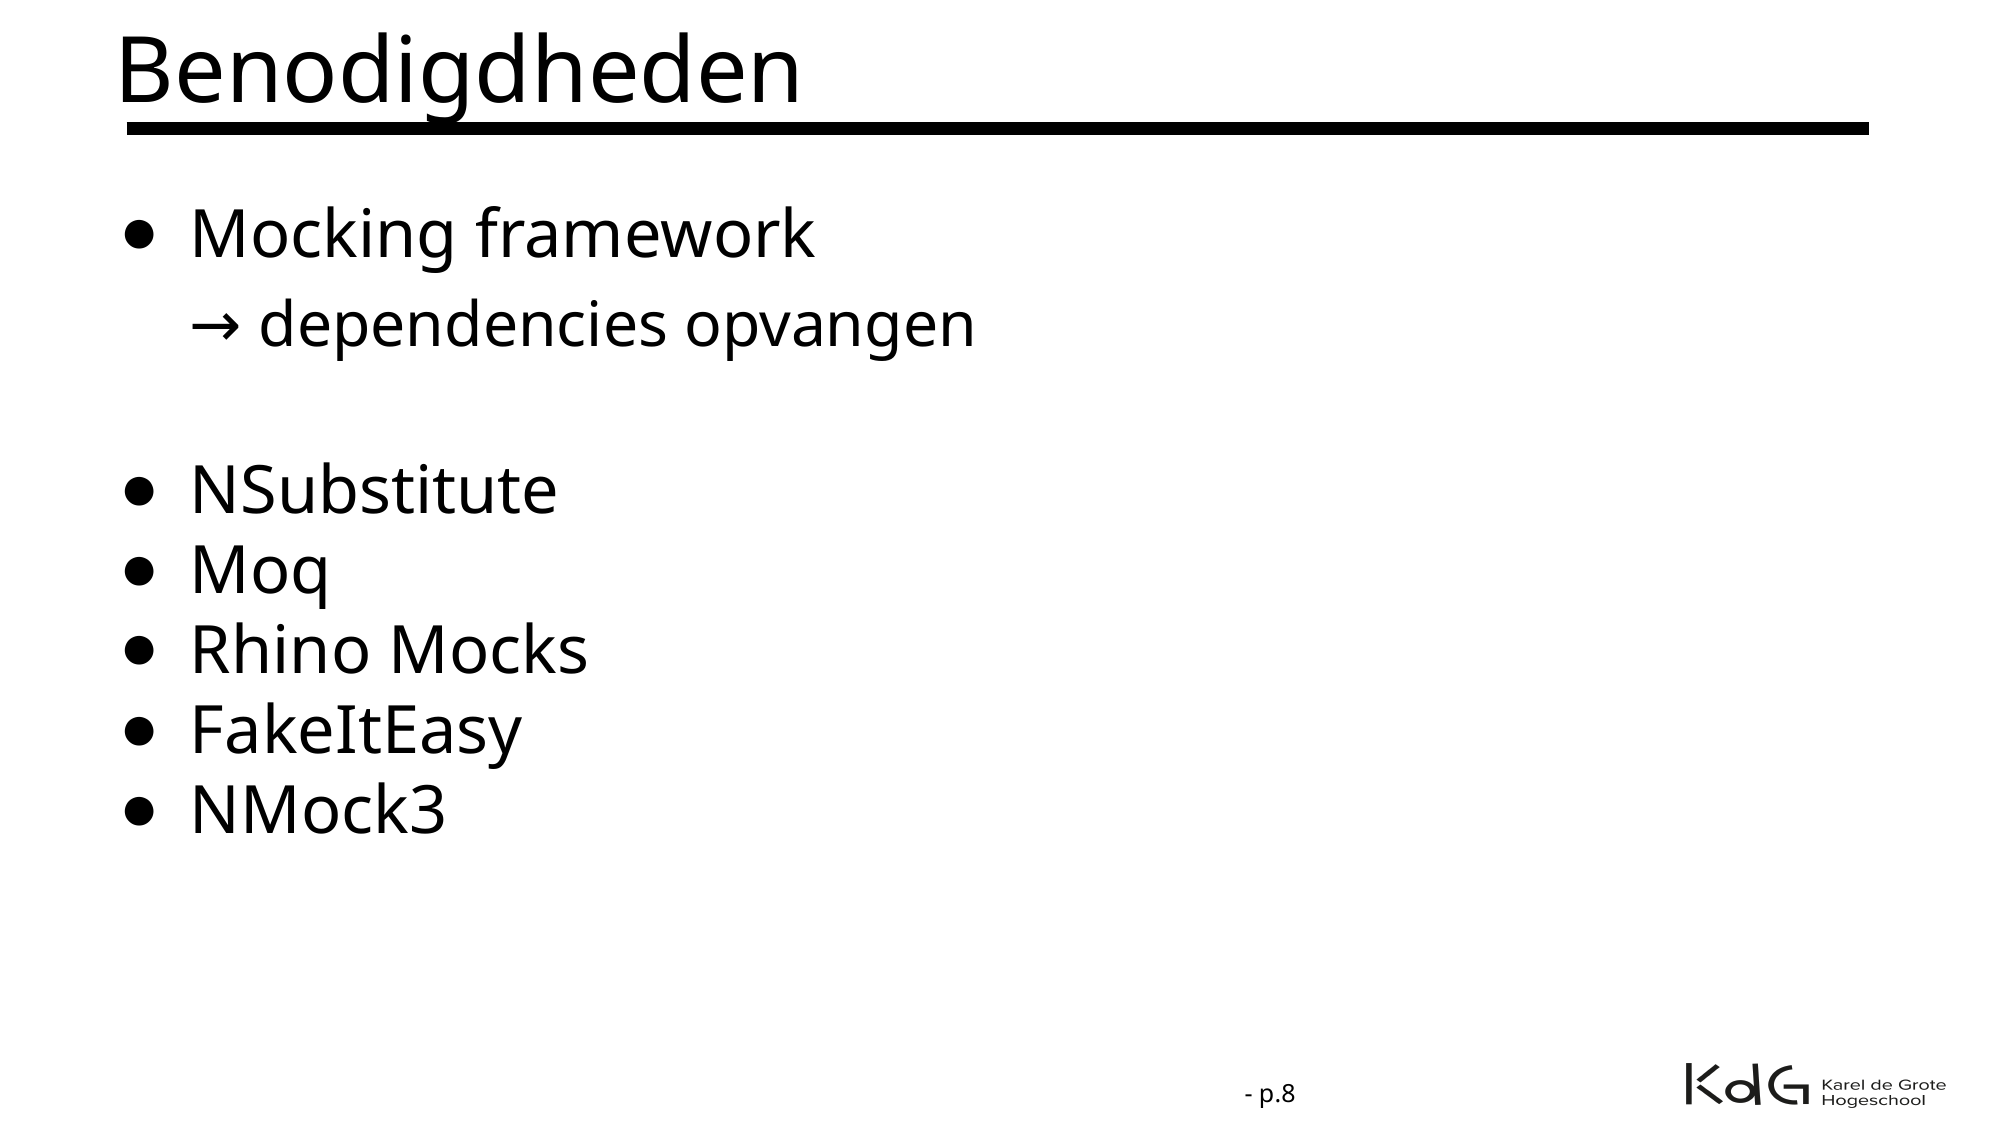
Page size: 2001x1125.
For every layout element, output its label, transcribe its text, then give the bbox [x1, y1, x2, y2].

title Benodigdheden [99, 3, 1900, 129]
list Mocking framework → dependencies opvangen NSubstitute Moq Rhino Mocks FakeItEasy NMock3 [99, 182, 1900, 1025]
picture [1649, 1053, 1983, 1113]
slide_number - p.‹#› [1244, 1073, 1403, 1115]
